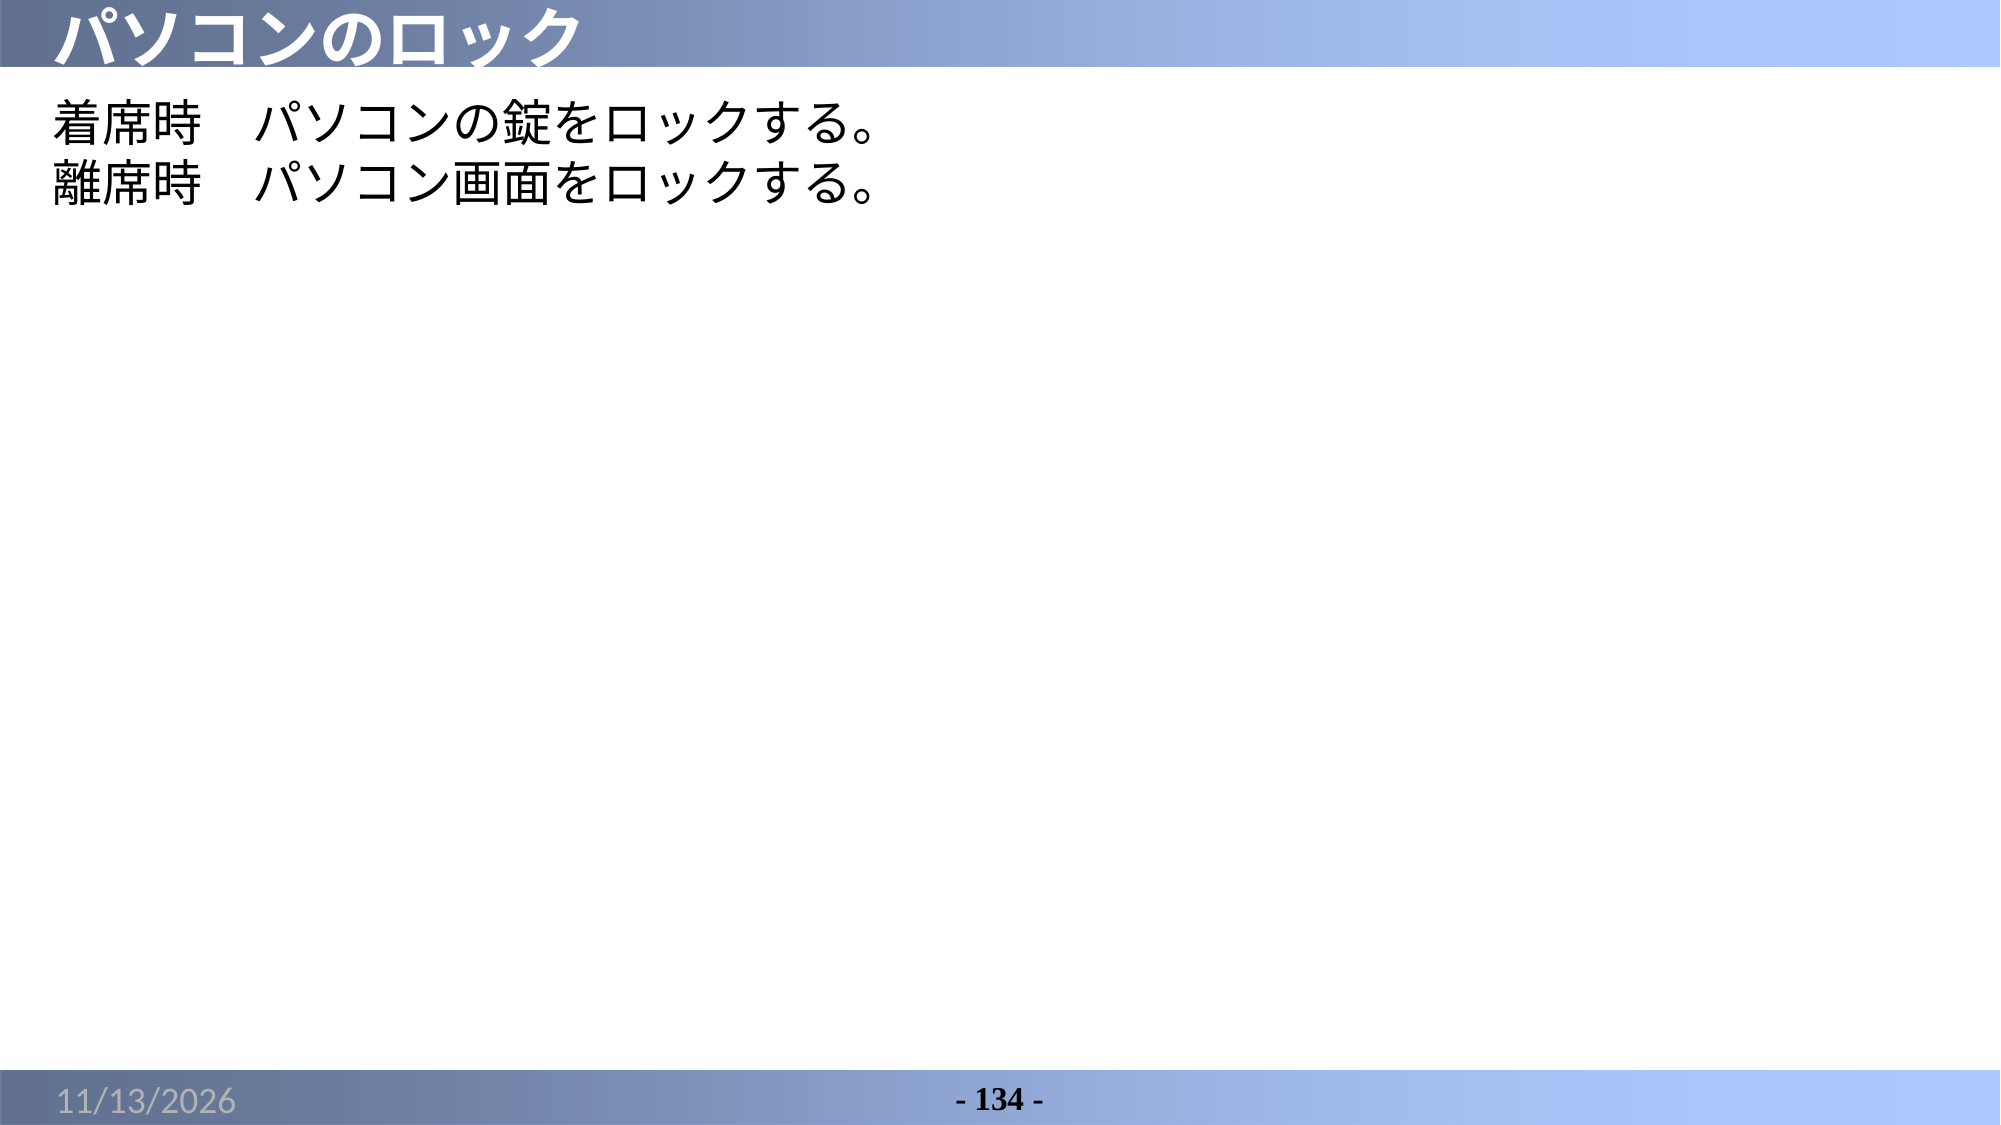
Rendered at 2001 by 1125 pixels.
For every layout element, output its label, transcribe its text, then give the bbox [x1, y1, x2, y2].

title パソコンのロック [52, 0, 1946, 78]
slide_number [55, 1076, 516, 1122]
slide_number - 134 - [934, 1078, 1063, 1117]
list 着席時 パソコンの錠をロックする。 離席時 パソコン画面をロックする。 [52, 91, 1946, 213]
